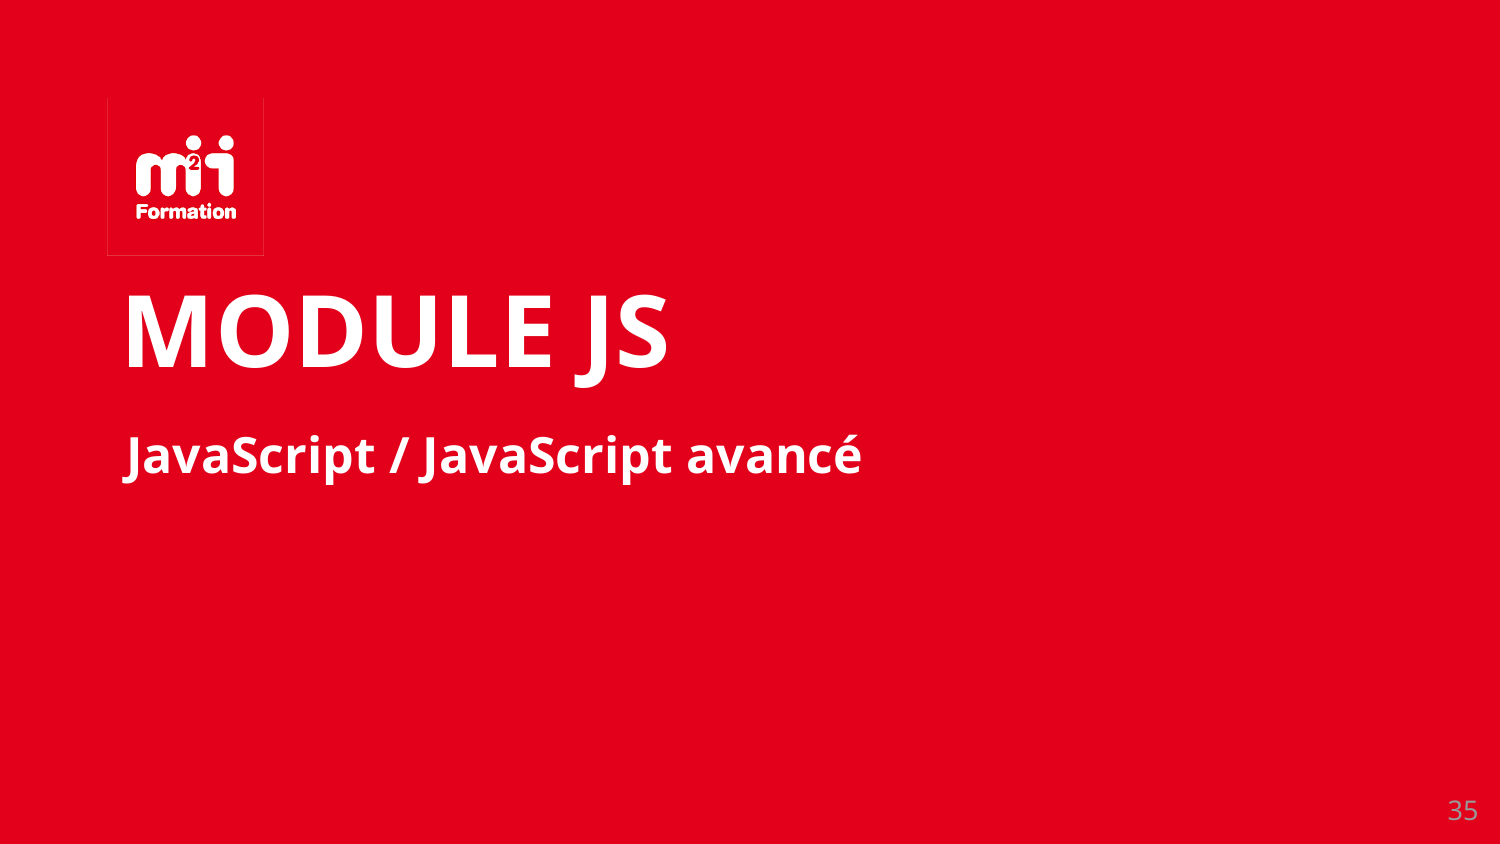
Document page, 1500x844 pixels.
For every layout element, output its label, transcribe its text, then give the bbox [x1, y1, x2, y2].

text_box JavaScript / JavaScript avancé [111, 408, 1384, 499]
text_box MODULE JS [105, 252, 1378, 409]
picture [106, 98, 264, 256]
slide_number ‹#› [1403, 779, 1494, 844]
